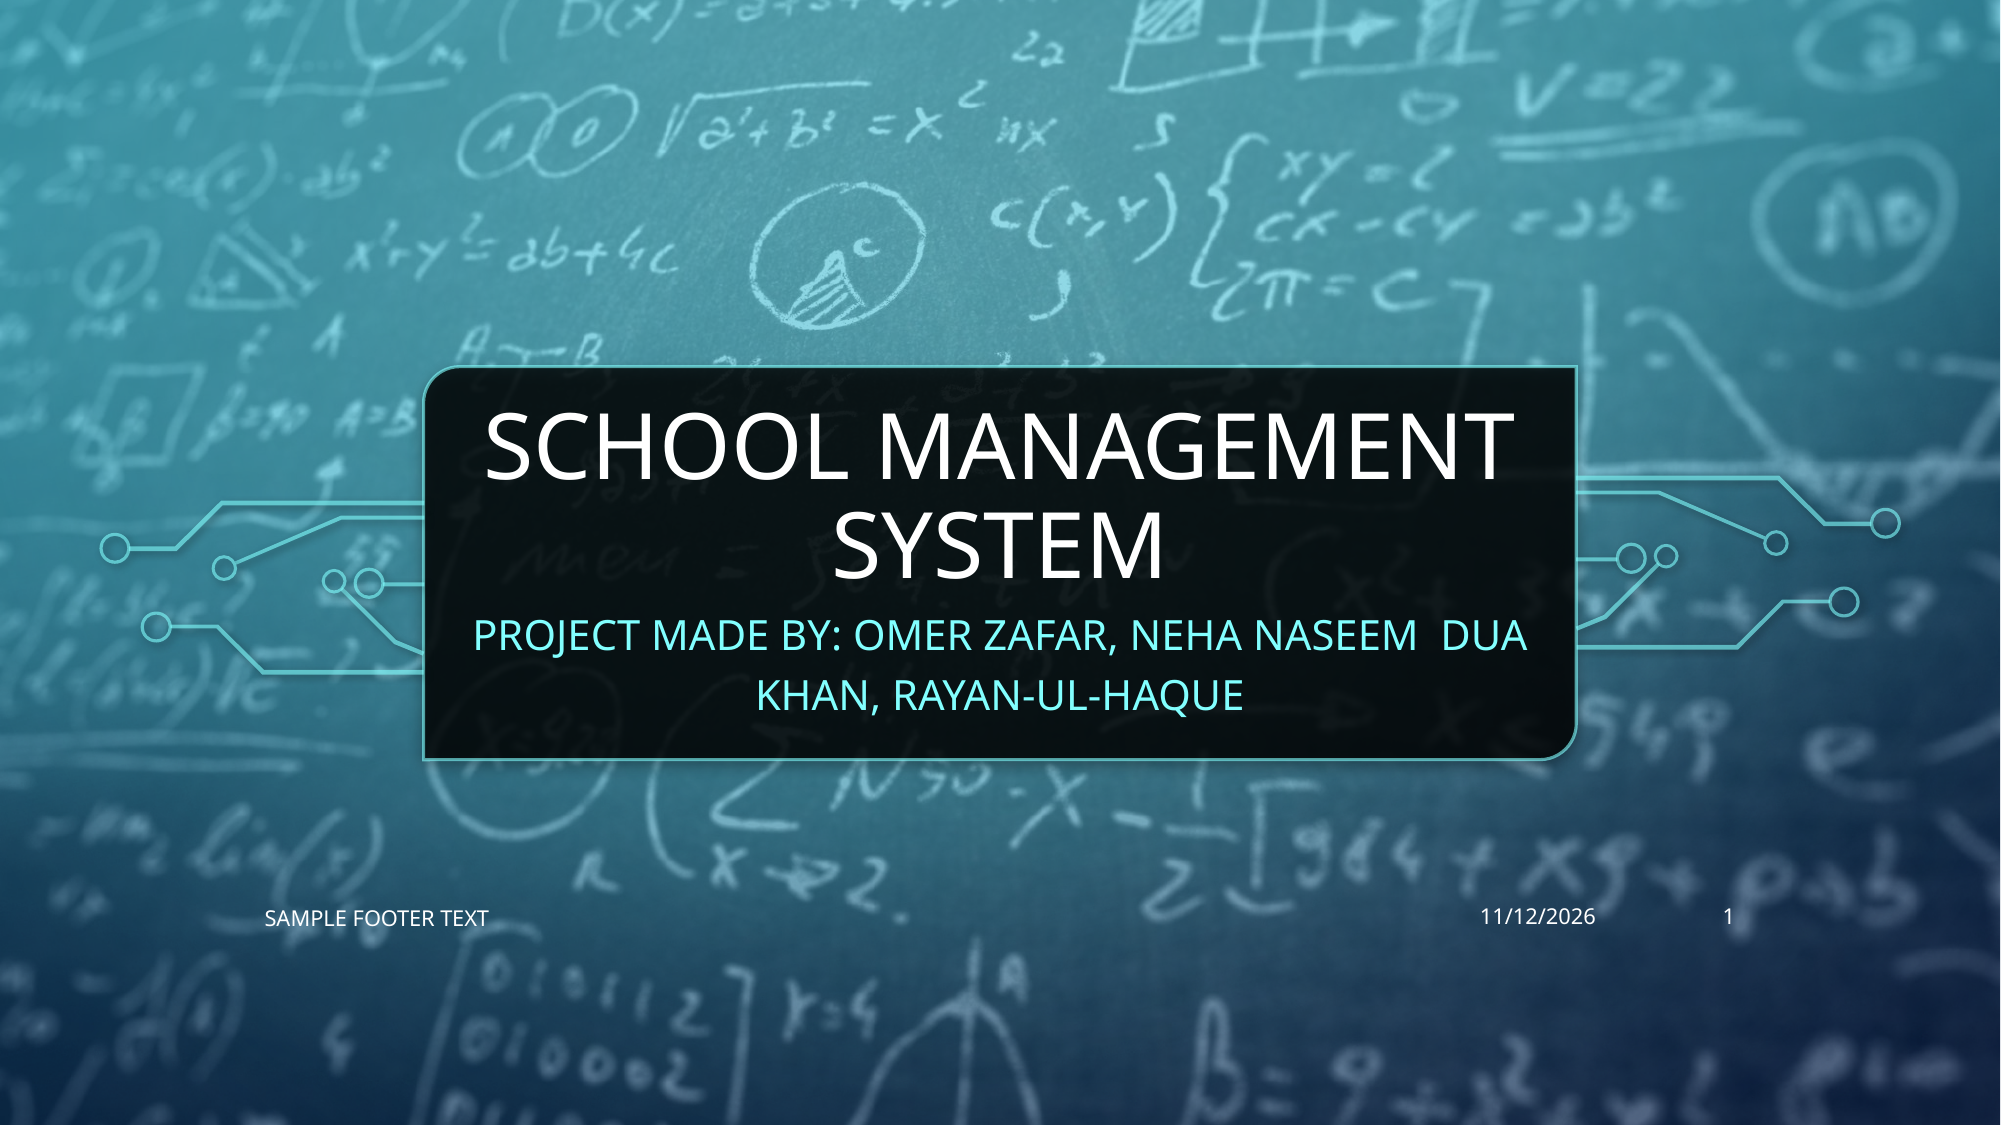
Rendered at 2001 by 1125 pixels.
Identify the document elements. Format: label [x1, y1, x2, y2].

picture [0, 0, 2000, 1125]
text_box [99, 366, 1902, 760]
